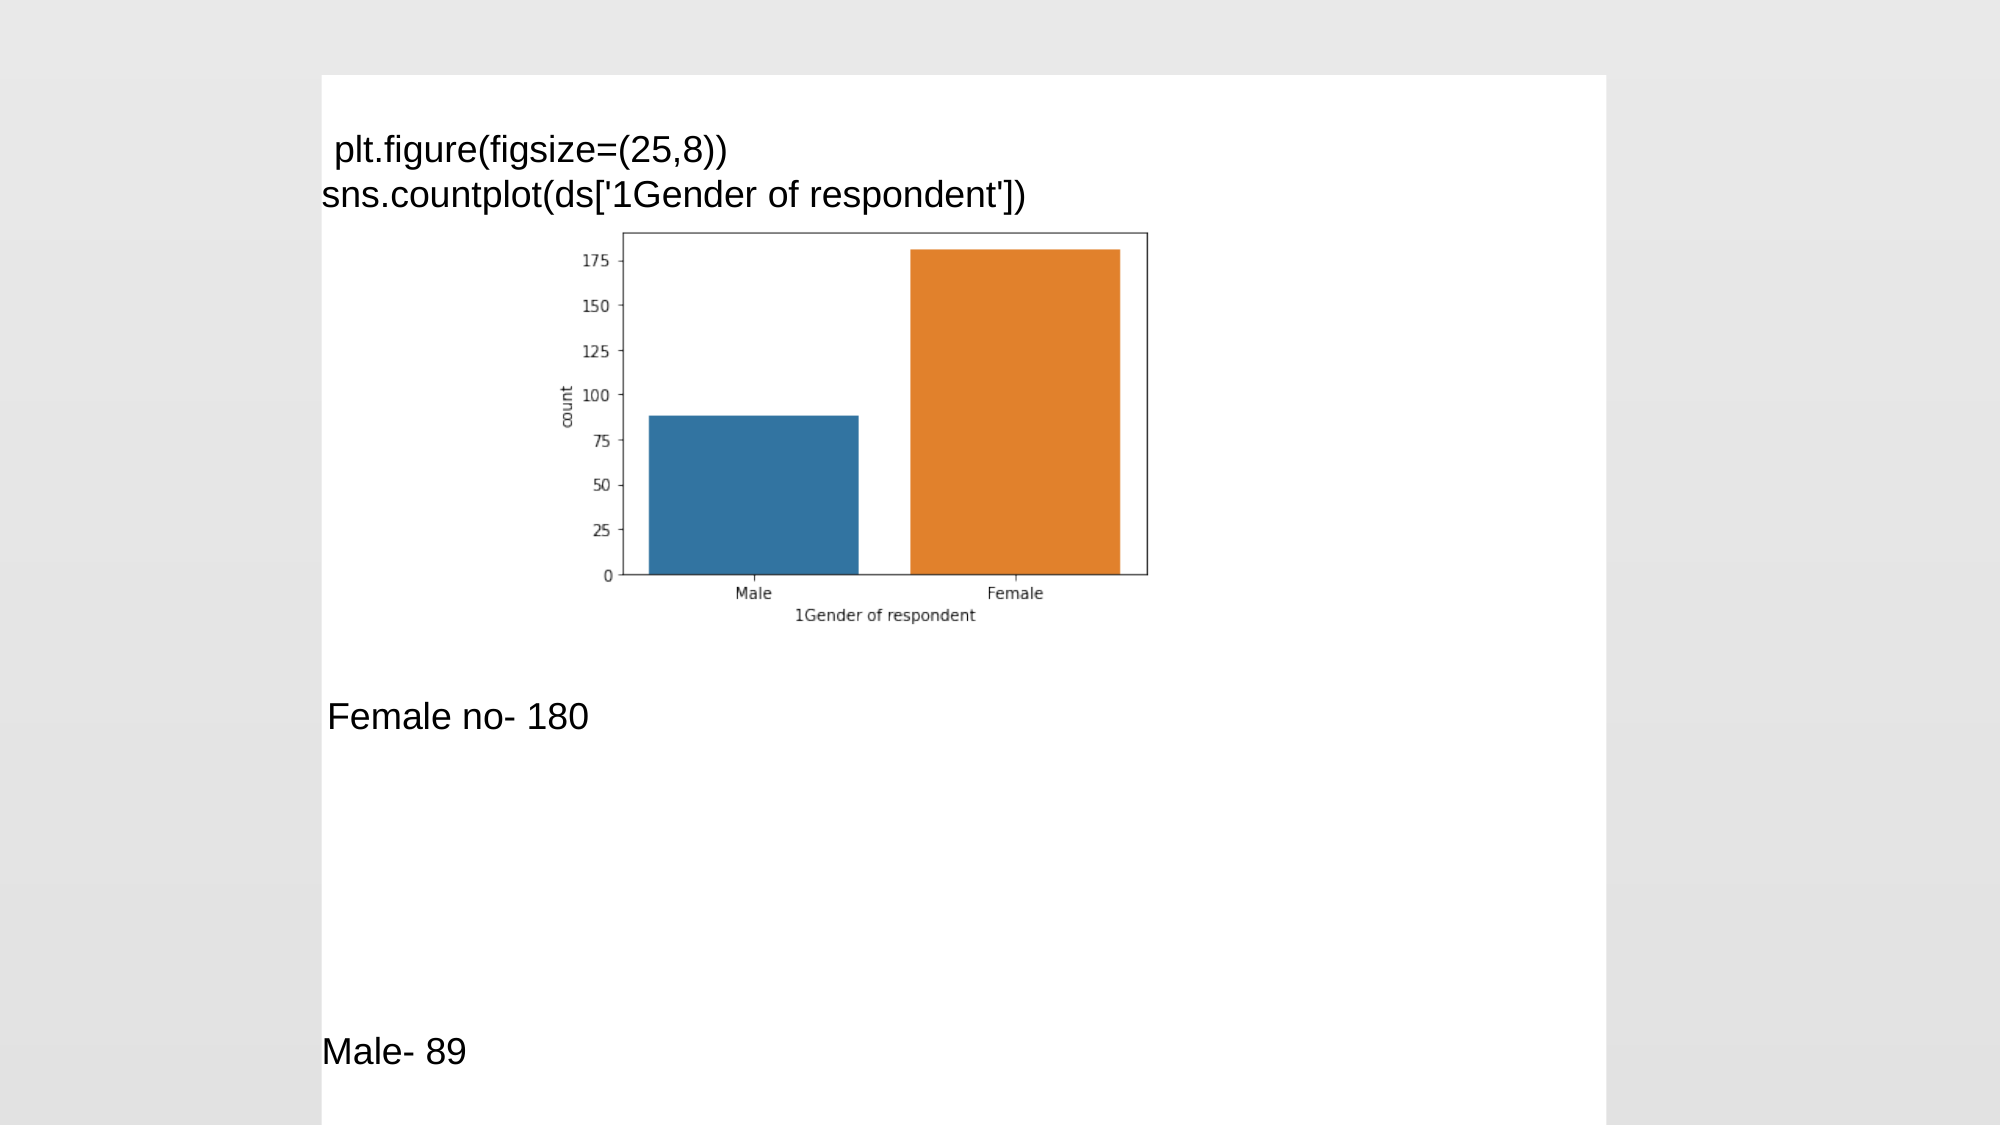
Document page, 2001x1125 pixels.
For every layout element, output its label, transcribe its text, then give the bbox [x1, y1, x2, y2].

picture [549, 223, 1158, 634]
text_box plt.figure(figsize=(25,8)) sns.countplot(ds['1Gender of respondent']) Female no- 180 Male- 89 [321, 75, 1607, 1125]
